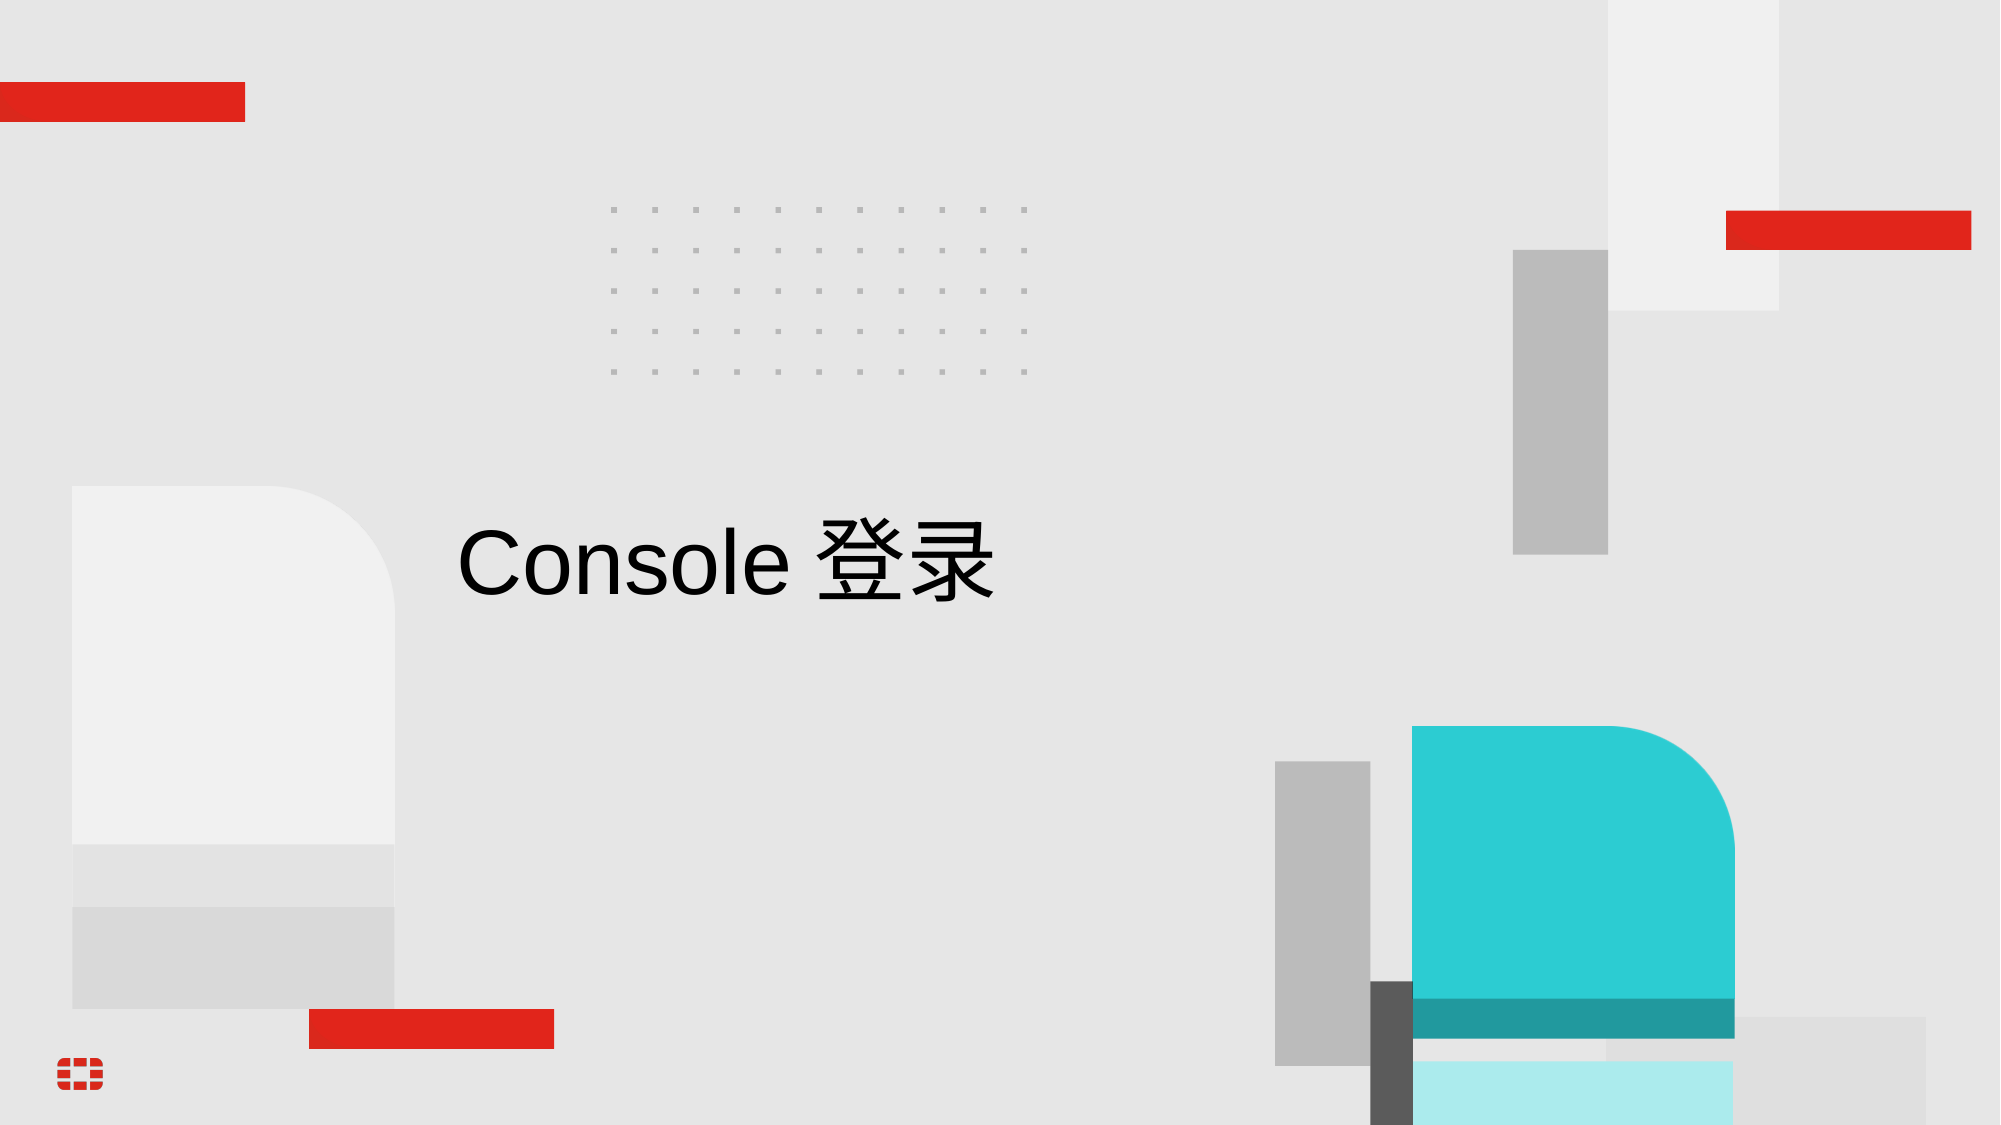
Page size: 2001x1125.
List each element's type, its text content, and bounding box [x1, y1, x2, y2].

picture [611, 207, 1027, 375]
picture [1412, 726, 1735, 998]
title Console登录 [441, 393, 1624, 622]
picture [57, 1058, 103, 1090]
